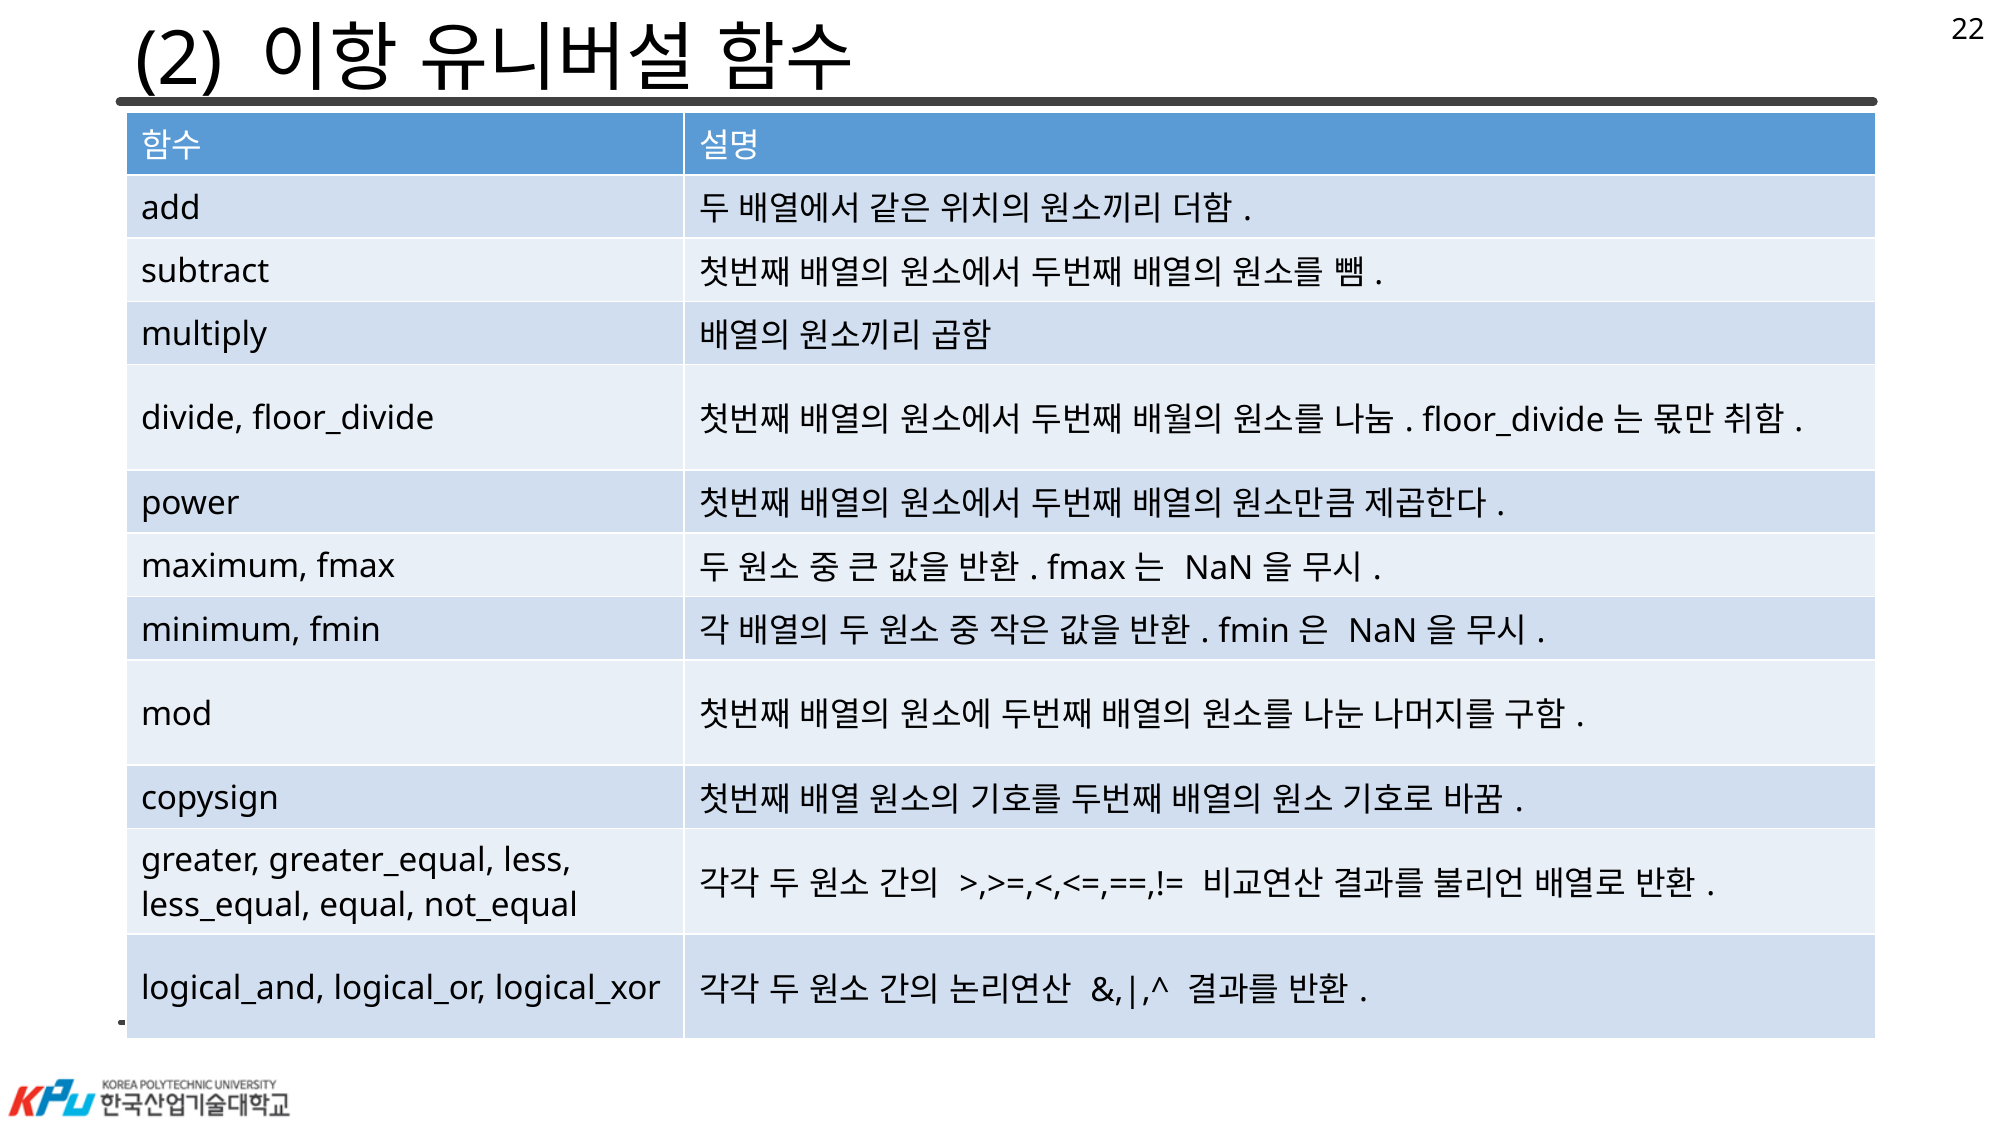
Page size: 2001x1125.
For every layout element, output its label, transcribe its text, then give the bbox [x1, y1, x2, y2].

table_cell copysign [127, 766, 683, 828]
table_cell power [127, 471, 683, 532]
table_cell 첫번째 배열 원소의 기호를 두번째 배열의 원소 기호로 바꿈. [685, 766, 1875, 828]
table_cell 첫번째 배열의 원소에서 두번째 배열의 원소를 뺌. [685, 239, 1875, 301]
table_cell minimum, fmin [127, 597, 683, 659]
picture [1, 1073, 296, 1125]
slide_number 22 [1550, 0, 2000, 60]
table_header 설명 [685, 113, 1875, 174]
table_cell subtract [127, 239, 683, 301]
table_cell mod [127, 661, 683, 764]
table_cell 첫번째 배열의 원소에서 두번째 배열의 원소만큼 제곱한다. [685, 471, 1875, 532]
table_cell 두 원소 중 큰 값을 반환. fmax는 NaN을 무시. [685, 534, 1875, 596]
table_cell divide, floor_divide [127, 365, 683, 469]
table_cell 각 배열의 두 원소 중 작은 값을 반환. fmin은 NaN을 무시. [685, 597, 1875, 659]
table_header 함수 [127, 113, 683, 174]
table_cell 첫번째 배열의 원소에서 두번째 배월의 원소를 나눔. floor_divide는 몫만 취함. [685, 365, 1875, 469]
table_cell greater, greater_equal, less, less_equal, equal, not_equal [127, 829, 683, 933]
title (2) 이항 유니버설 함수 [120, 18, 1846, 102]
table_cell add [127, 176, 683, 237]
table_cell multiply [127, 302, 683, 364]
table_cell 배열의 원소끼리 곱함 [685, 302, 1875, 364]
table_cell logical_and, logical_or, logical_xor [127, 935, 683, 1038]
table_cell 각각 두 원소 간의 논리연산 &,|,^ 결과를 반환. [685, 935, 1875, 1038]
table_cell maximum, fmax [127, 534, 683, 596]
table_cell 두 배열에서 같은 위치의 원소끼리 더함. [685, 176, 1875, 237]
table_cell 각각 두 원소 간의 >,>=,<,<=,==,!= 비교연산 결과를 불리언 배열로 반환. [685, 829, 1875, 933]
table_cell 첫번째 배열의 원소에 두번째 배열의 원소를 나눈 나머지를 구함. [685, 661, 1875, 764]
